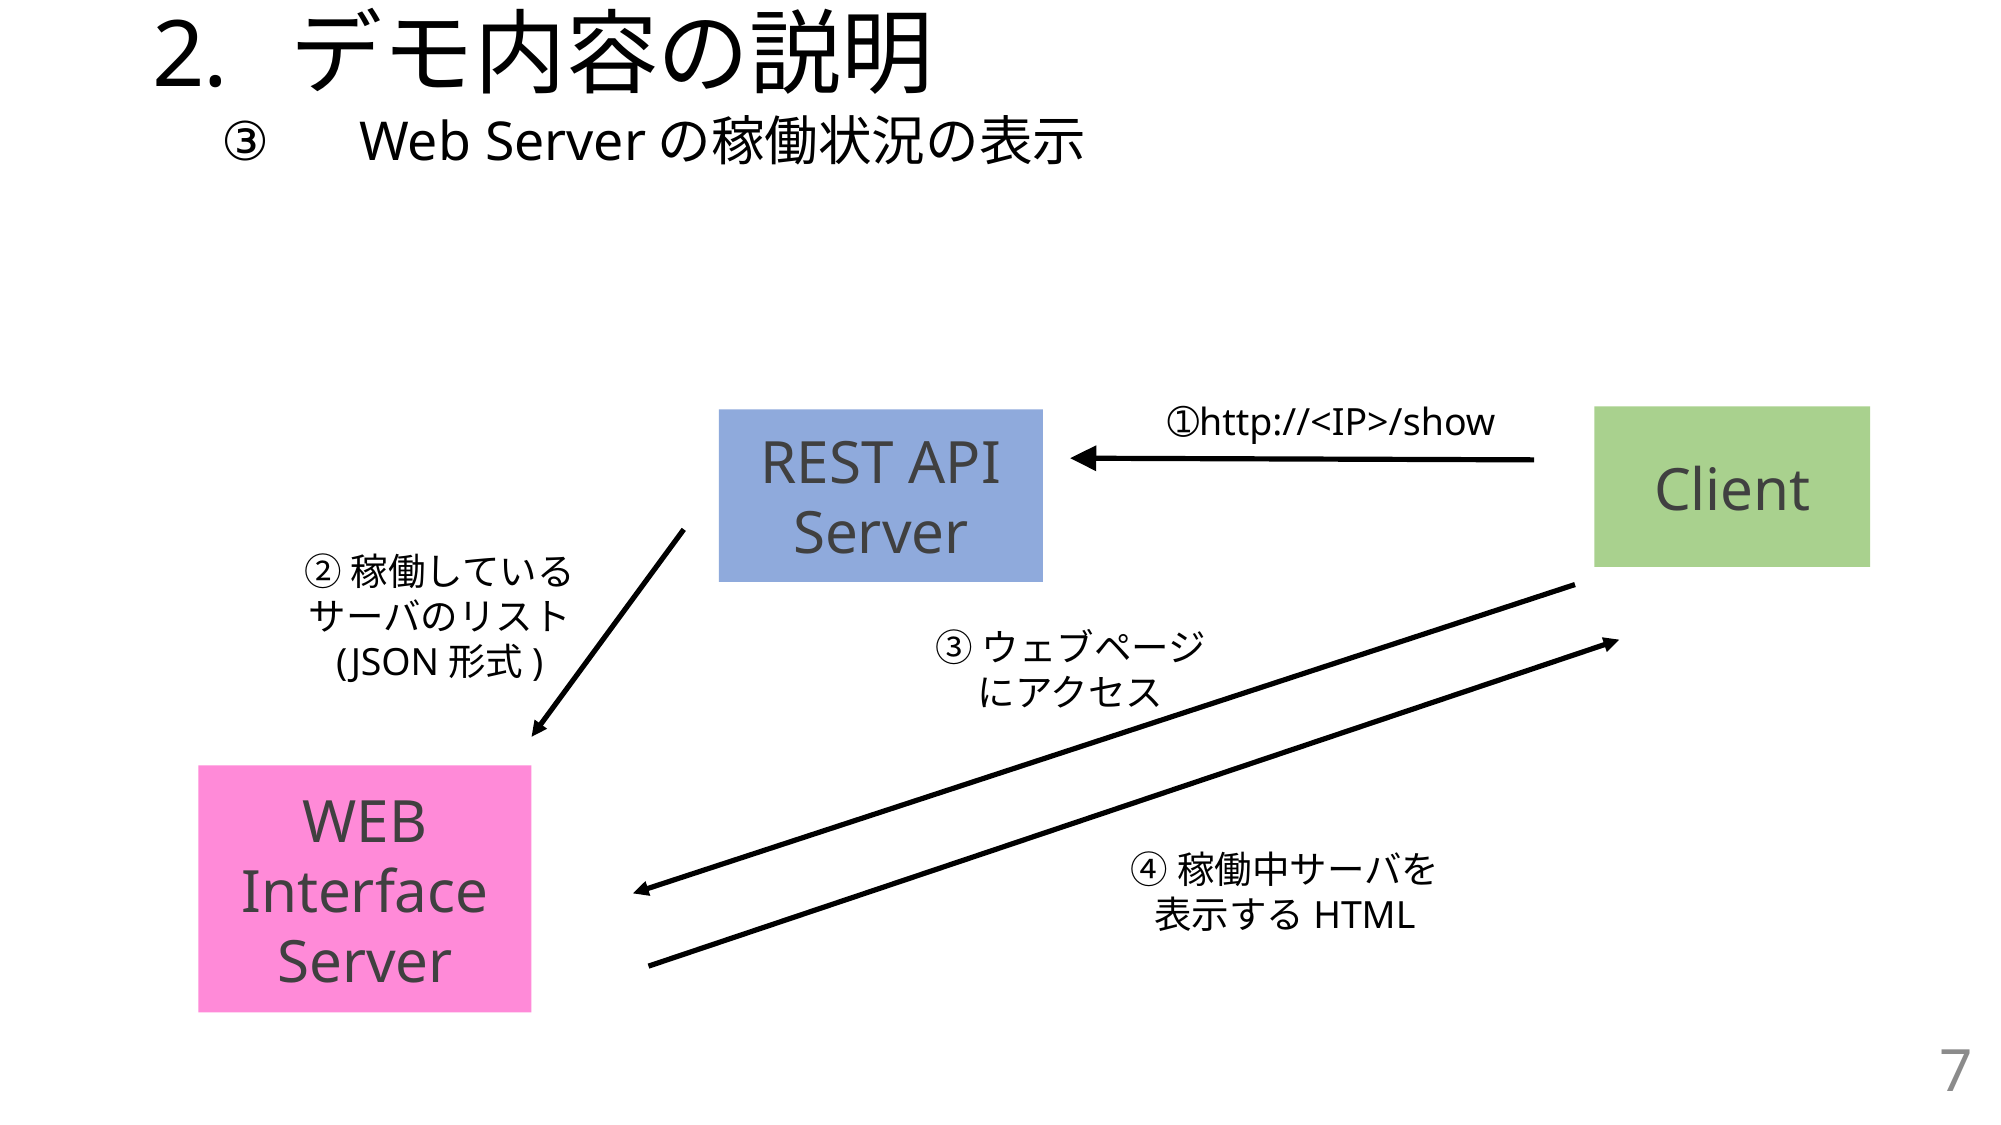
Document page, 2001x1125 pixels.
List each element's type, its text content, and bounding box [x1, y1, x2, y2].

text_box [198, 390, 1871, 1013]
slide_number 7 [1537, 1042, 1988, 1103]
text_box デモ内容の説明 Web Serverの稼働状況の表示 [137, 0, 1863, 180]
